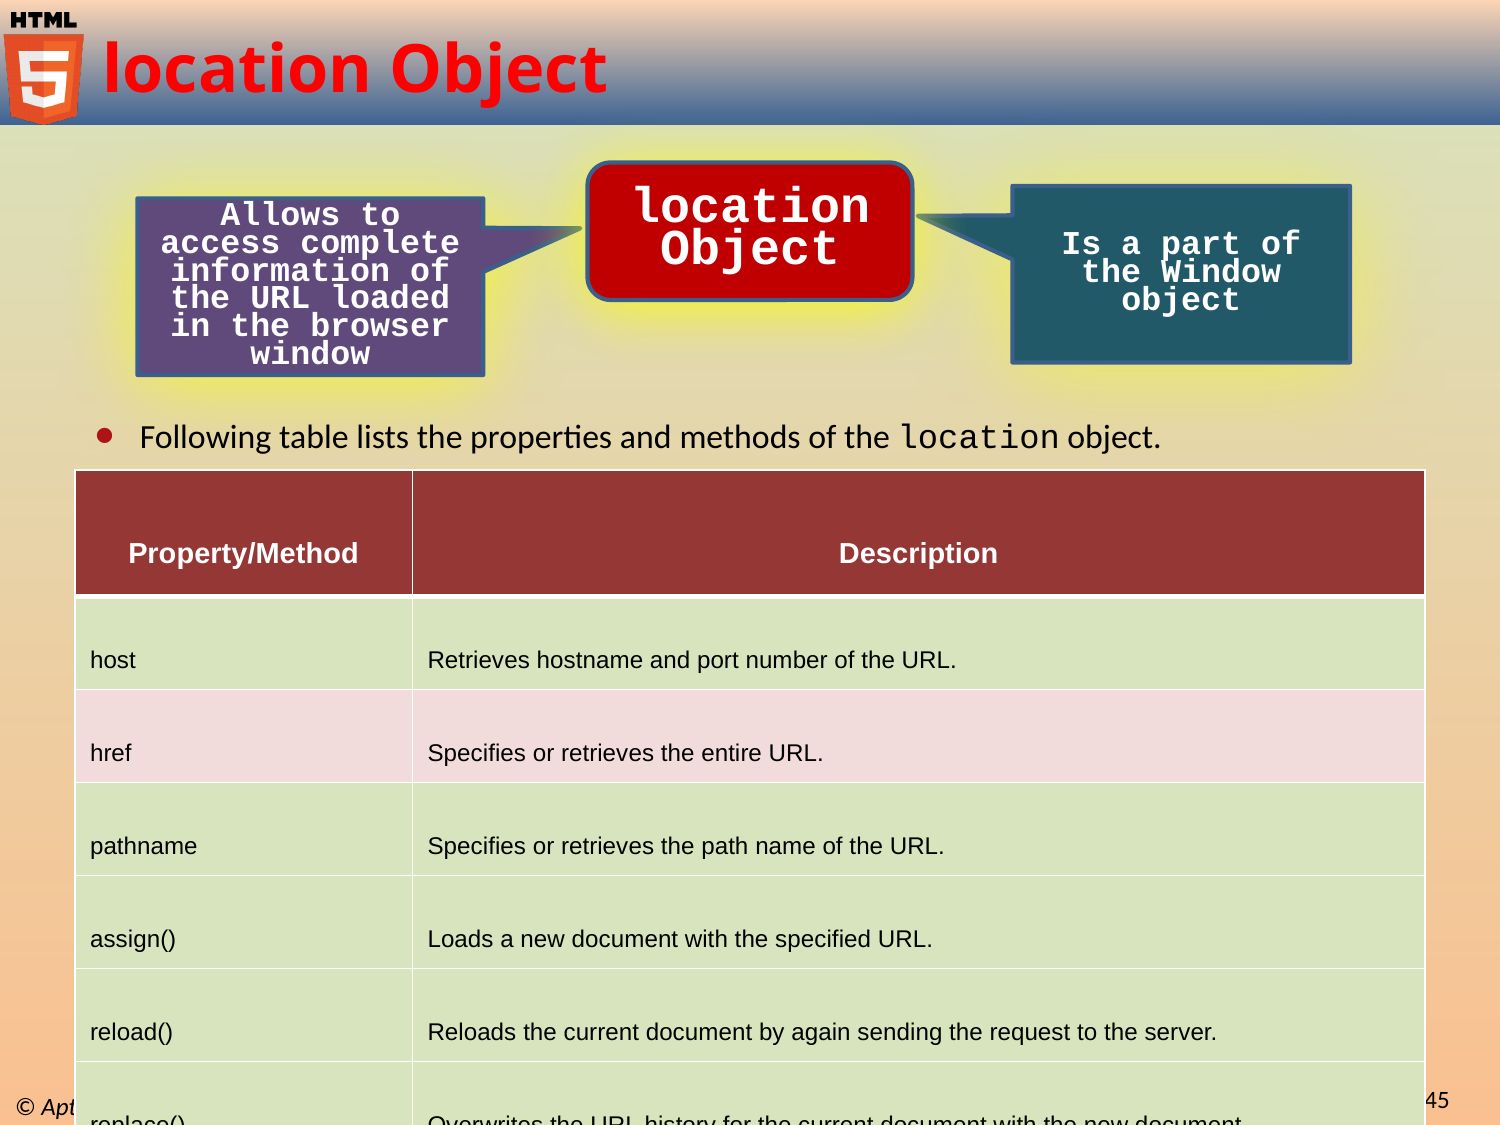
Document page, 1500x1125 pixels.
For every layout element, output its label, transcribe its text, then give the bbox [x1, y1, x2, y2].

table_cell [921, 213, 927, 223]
text_box Allows to access complete information of the URL loaded in the browser window [135, 196, 539, 378]
table_cell Retrieves hostname and port number of the URL. [413, 599, 1424, 689]
table_cell reload() [76, 969, 412, 1061]
table_cell Reloads the current document by again sending the request to the server. [413, 969, 1424, 1061]
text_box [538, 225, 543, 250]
table_cell pathname [76, 783, 412, 875]
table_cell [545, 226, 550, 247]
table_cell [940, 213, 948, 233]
title location Object [87, 32, 1338, 101]
table_cell Specifies or retrieves the path name of the URL. [413, 783, 1424, 875]
table_cell href [76, 690, 412, 782]
table_cell assign() [76, 876, 412, 968]
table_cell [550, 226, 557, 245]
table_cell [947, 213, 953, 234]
text_box location Object [585, 160, 915, 303]
table_header Property/Method [76, 485, 412, 594]
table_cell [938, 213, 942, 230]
table_cell replace() [76, 1062, 412, 1125]
table_cell host [76, 599, 412, 689]
table_cell Specifies or retrieves the entire URL. [413, 690, 1424, 782]
slide_number 45 [1426, 1084, 1465, 1113]
table_cell Overwrites the URL history for the current document with the new document. [413, 1062, 1424, 1125]
table_header Description [413, 485, 1424, 594]
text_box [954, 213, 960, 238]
picture [0, 12, 100, 125]
text_box Is a part of the Window object [959, 183, 1353, 365]
text_box Following table lists the properties and methods of the location object. [50, 399, 1450, 485]
table_cell Loads a new document with the specified URL. [413, 876, 1424, 968]
